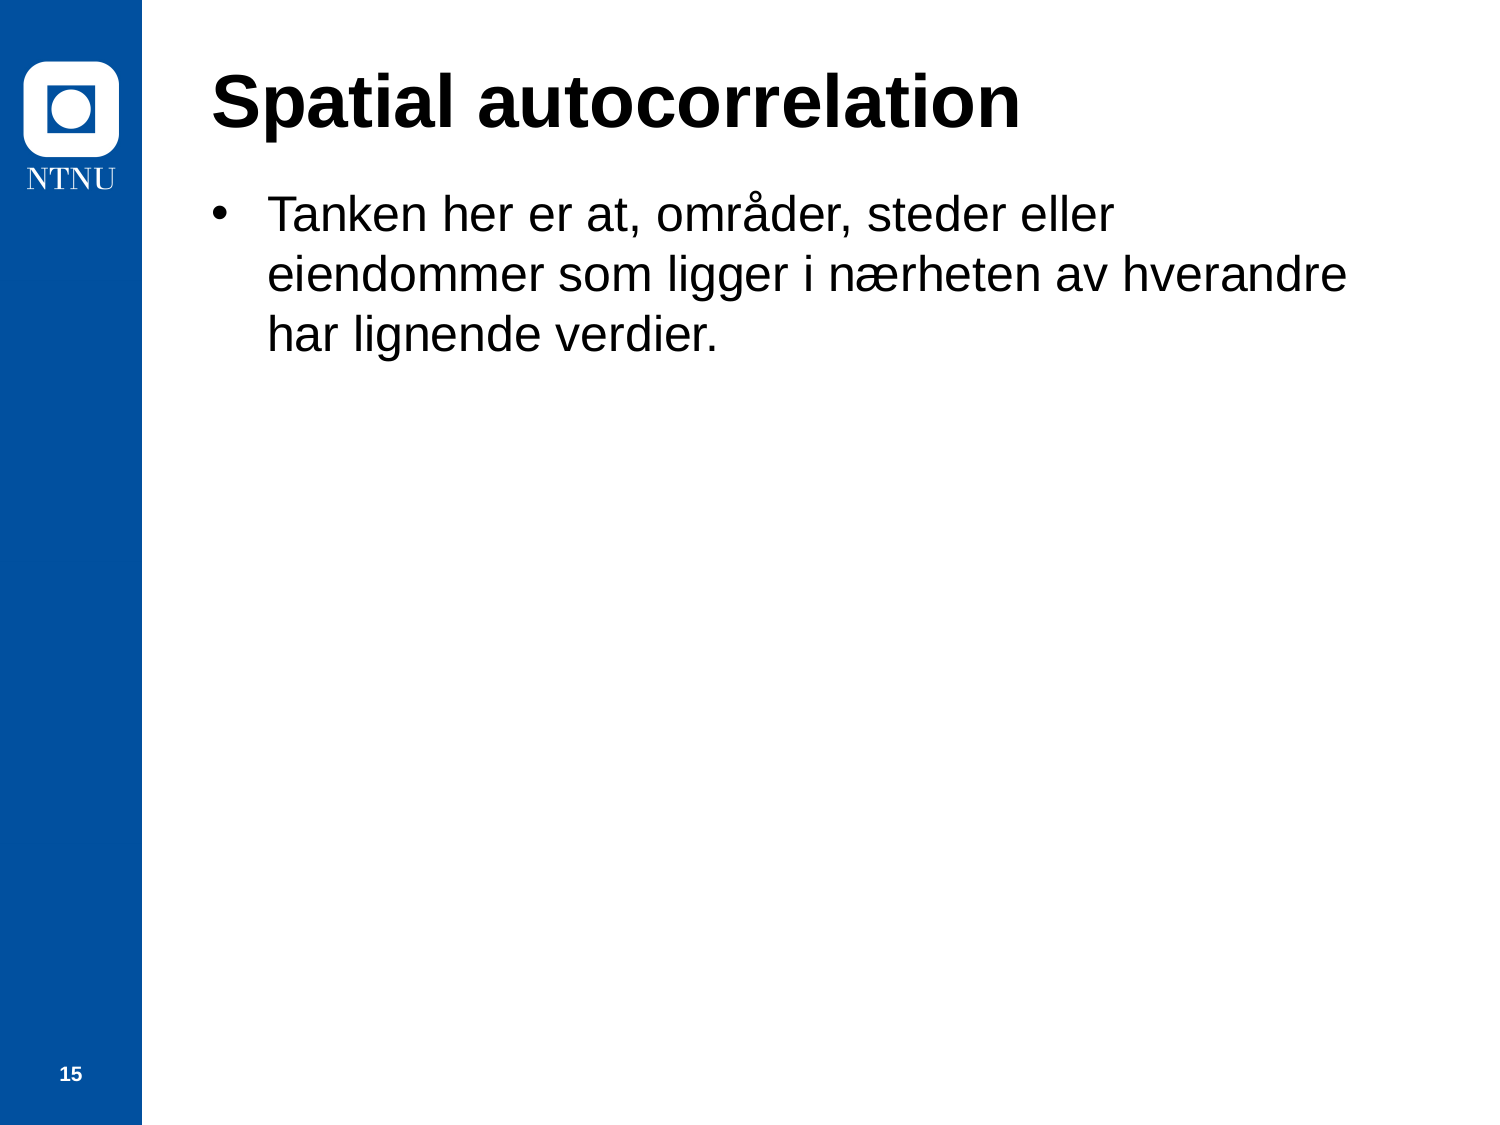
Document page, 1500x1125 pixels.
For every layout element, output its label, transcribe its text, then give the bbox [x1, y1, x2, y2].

picture [0, 0, 142, 1125]
list Tanken her er at, områder, steder eller eiendommer som ligger i nærheten av hverandre har lignende verdier. [195, 174, 1412, 1054]
title Spatial autocorrelation [195, 45, 1412, 152]
